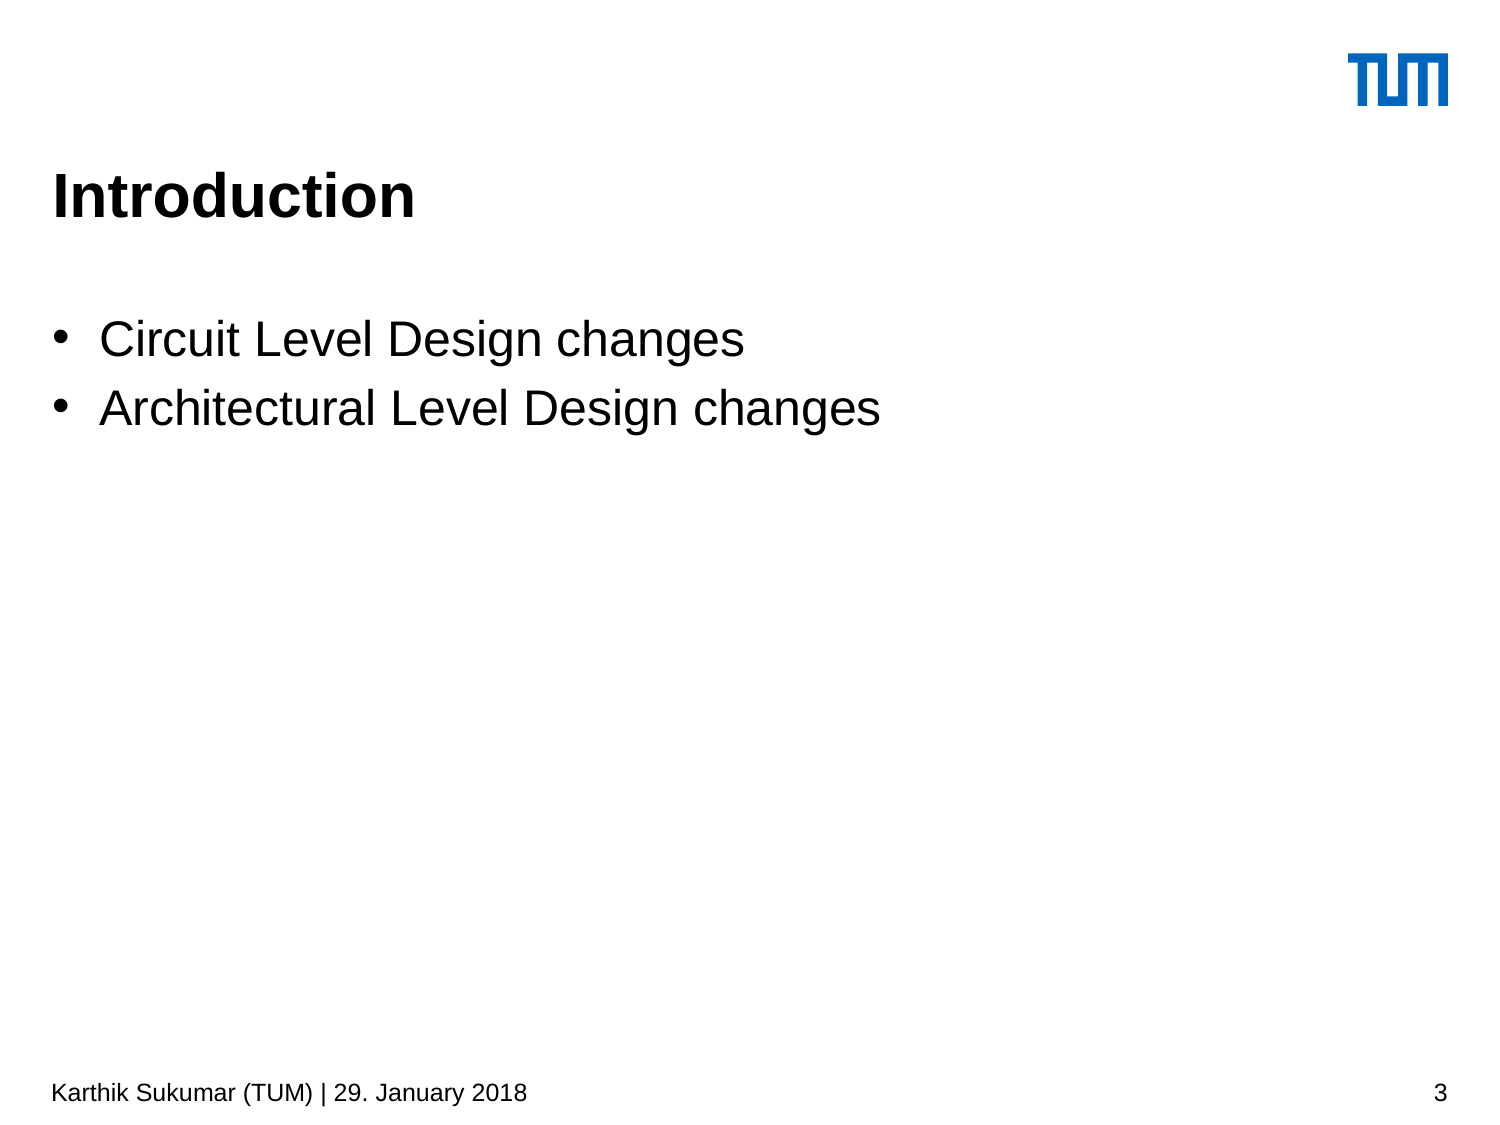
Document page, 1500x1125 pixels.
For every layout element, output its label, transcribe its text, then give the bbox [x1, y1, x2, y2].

list Circuit Level Design changes Architectural Level Design changes [52, 297, 1449, 1061]
footer Karthik Sukumar (TUM) | 29. January 2018 [51, 1061, 1112, 1122]
text_box Introduction [52, 163, 1449, 230]
slide_number 3 [1112, 1061, 1448, 1122]
